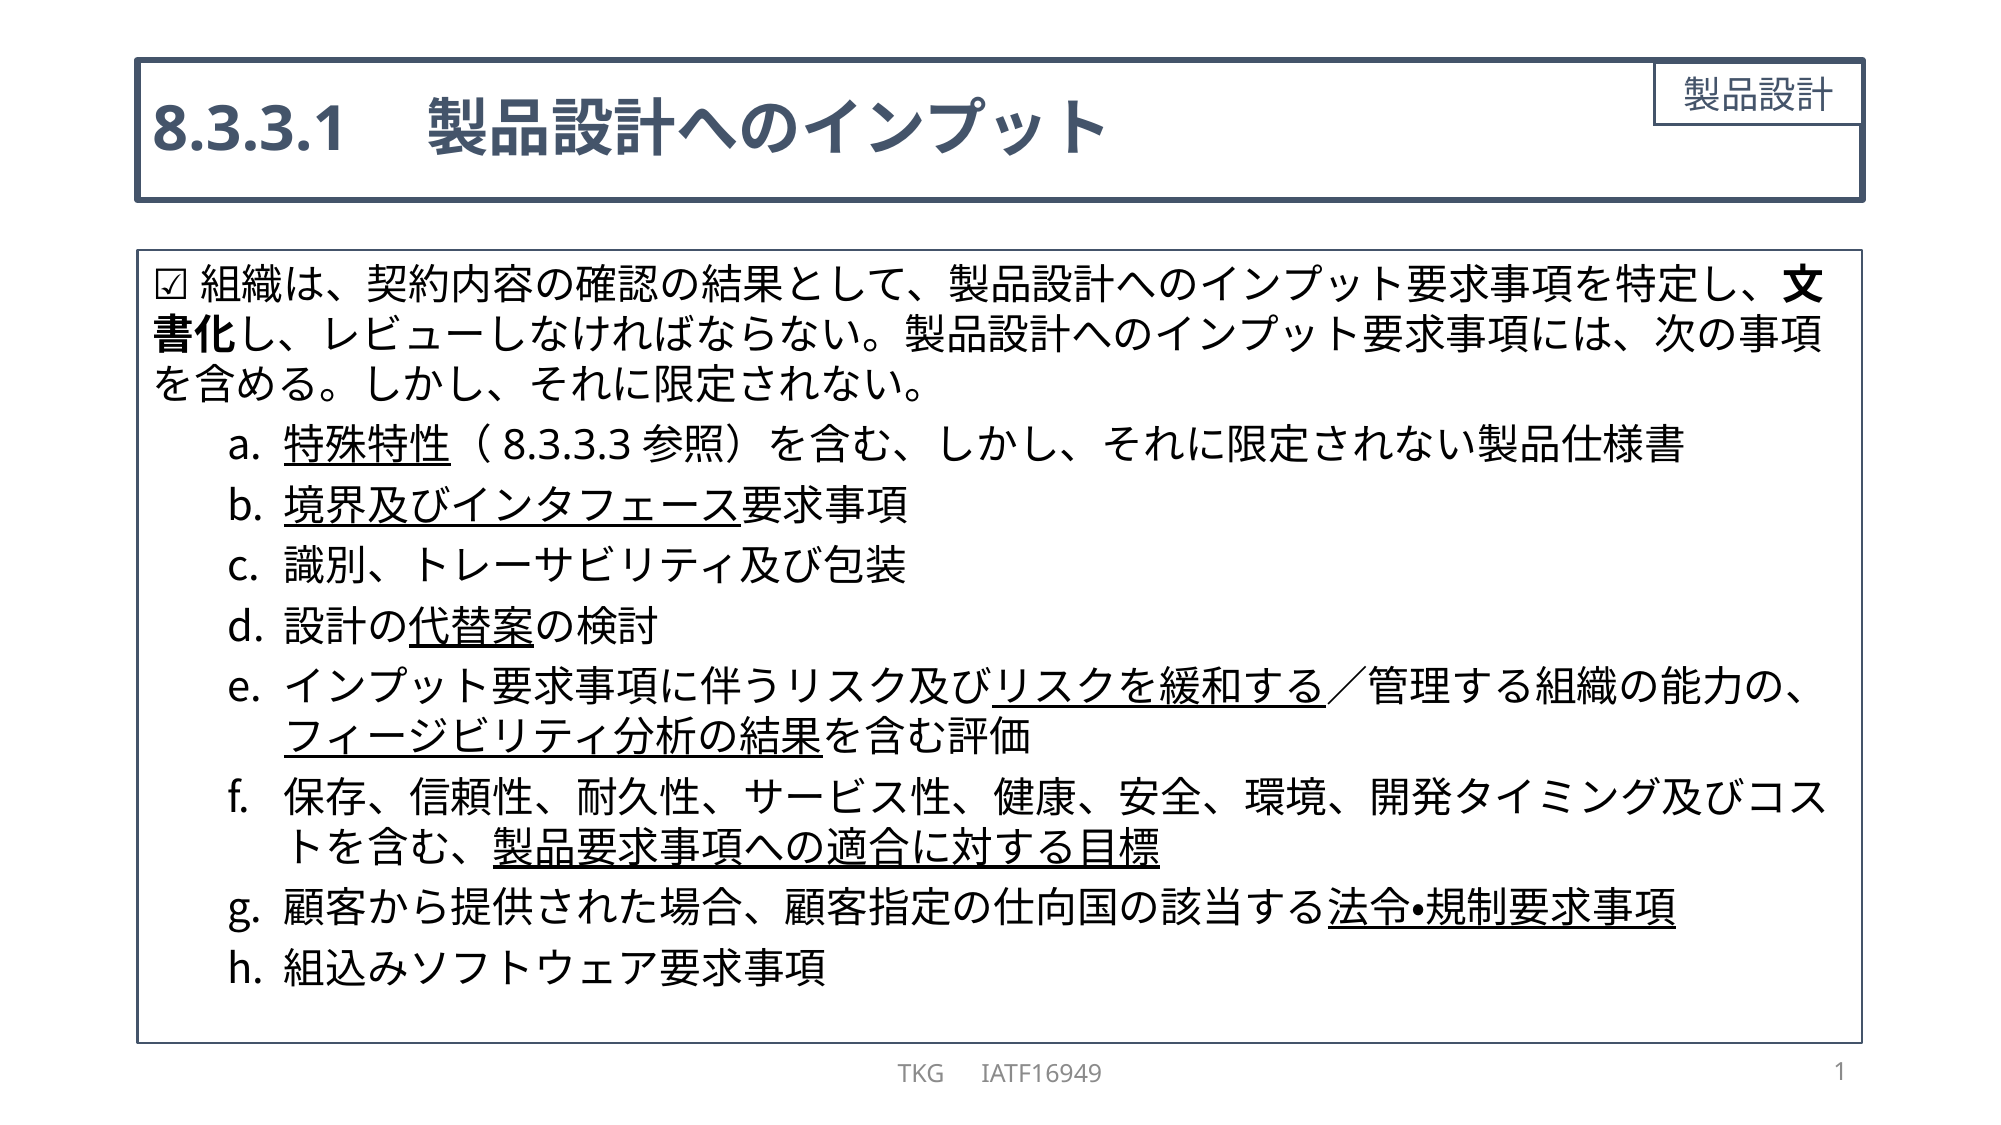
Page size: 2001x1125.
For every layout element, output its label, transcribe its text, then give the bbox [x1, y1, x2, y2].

text_box 製品設計 [1654, 61, 1863, 125]
slide_number 1 [1412, 1043, 1863, 1103]
title 8.3.3.1 製品設計へのインプット [137, 59, 1863, 200]
list ☑組織は、契約内容の確認の結果として、製品設計へのインプット要求事項を特定し、文書化し、レビューしなければならない。製品設計へのインプット要求事項には、次の事項を含める。しかし、それに限定されない。 特殊特性（8.3.3.3参照）を含む、しかし、それに限定されない製品仕様書 境界及びインタフェース要求事項 識別、トレーサビリティ及び包装 設計の代替案の検討 インプット要求事項に伴うリスク及びリスクを緩和する／管理する組織の能力の、フィージビリティ分析の結果を含む評価 保存、信頼性、耐久性、サービス性、健康、安全、環境、開発タイミング及びコストを含む、製品要求事項への適合に対する目標 顧客から提供された場合、顧客指定の仕向国の該当する法令・規制要求事項 組込みソフトウェア要求事項 [137, 249, 1863, 1043]
footer TKG IATF16949 [662, 1043, 1338, 1103]
